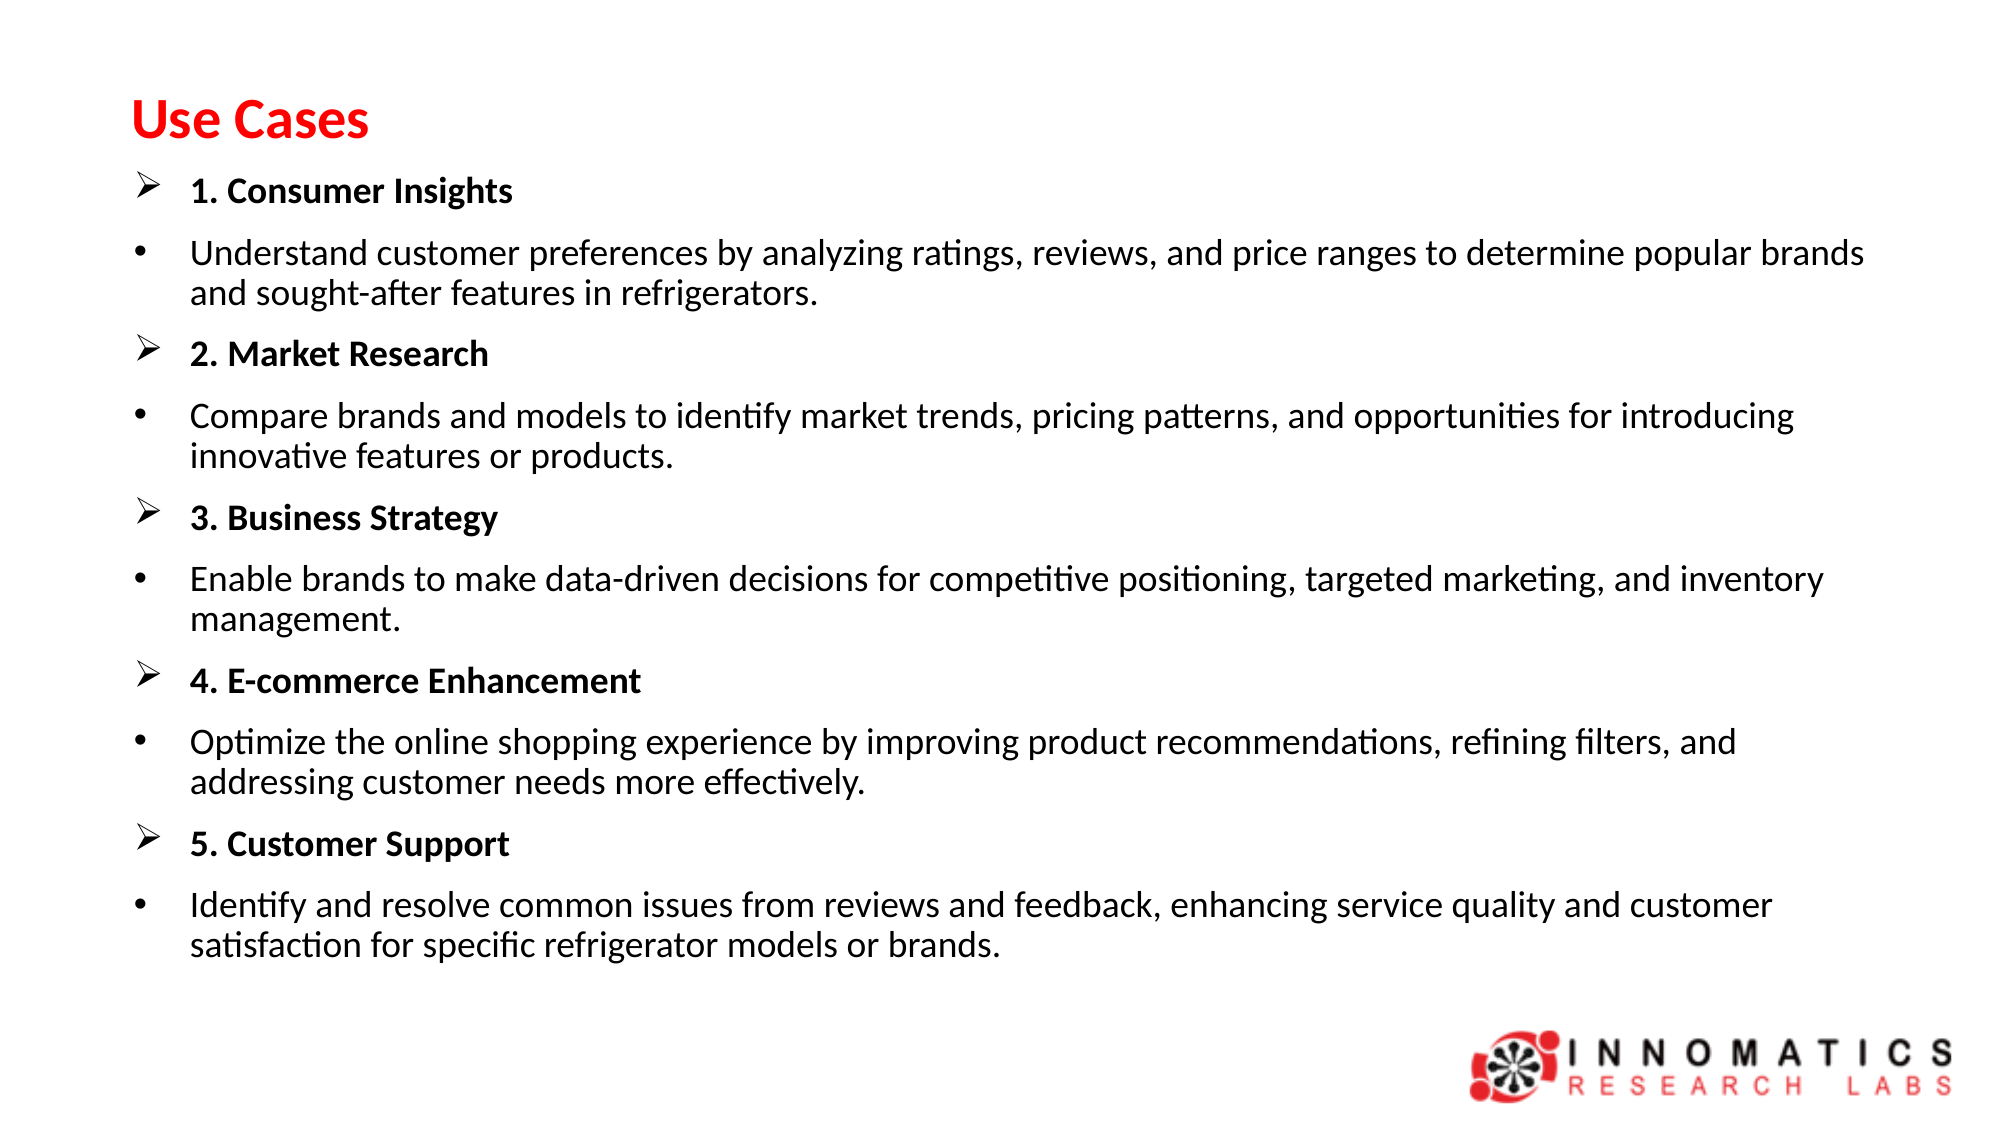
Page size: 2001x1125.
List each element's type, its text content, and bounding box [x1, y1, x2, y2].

picture [1445, 1014, 1975, 1125]
list Use Cases 1. Consumer Insights Understand customer preferences by analyzing ratings, reviews, and price ranges to determine popular brands and sought-after features in refrigerators. 2. Market Research Compare brands and models to identify market trends, pricing patterns, and opportunities for introducing innovative features or products. 3. Business Strategy Enable brands to make data-driven decisions for competitive positioning, targeted marketing, and inventory management. 4. E-commerce Enhancement Optimize the online shopping experience by improving product recommendations, refining filters, and addressing customer needs more effectively. 5. Customer Support Identify and resolve common issues from reviews and feedback, enhancing service quality and customer satisfaction for specific refrigerator models or brands. [99, 80, 1916, 1020]
